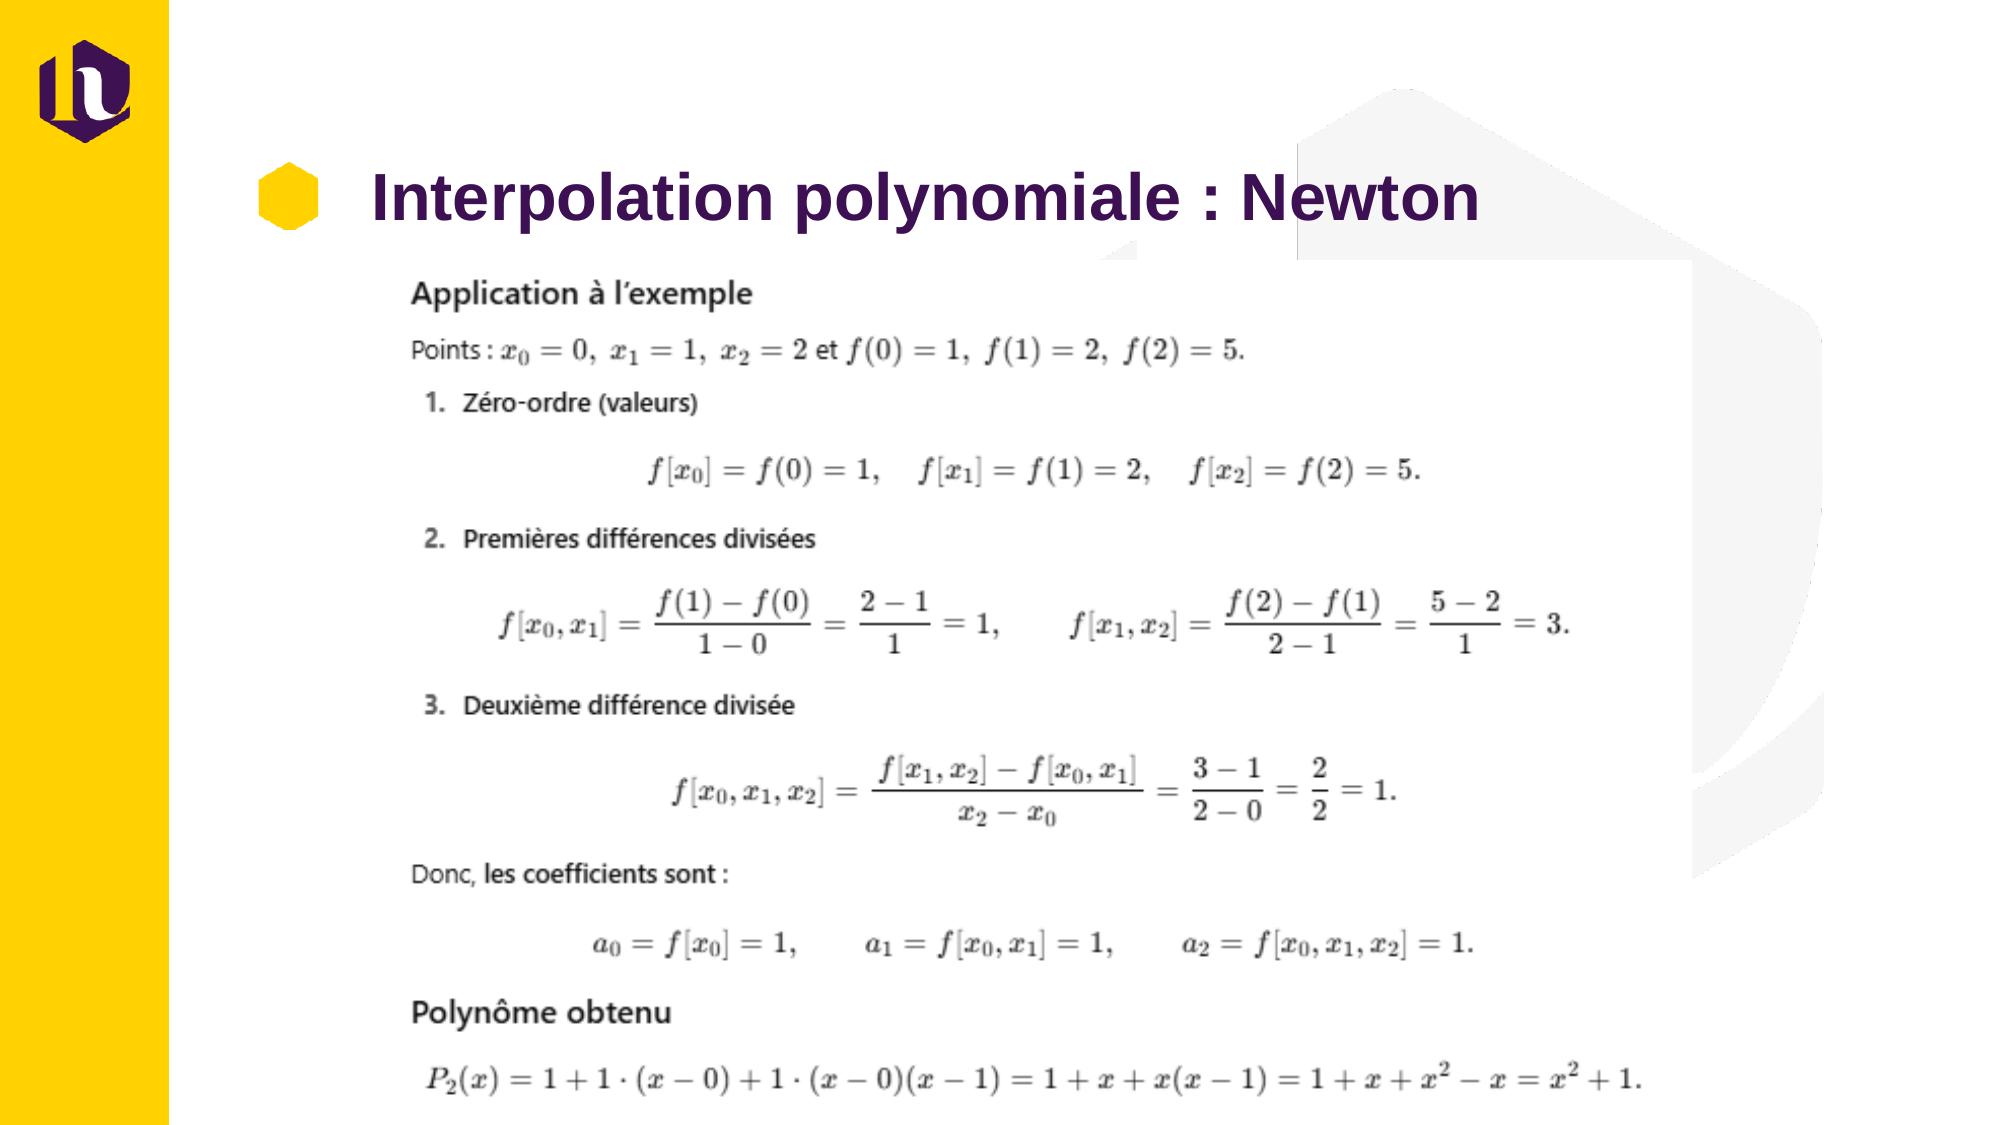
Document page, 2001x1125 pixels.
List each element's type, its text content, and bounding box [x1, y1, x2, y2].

picture [369, 260, 1692, 1109]
title Interpolation polynomiale : Newton [356, 89, 1836, 308]
